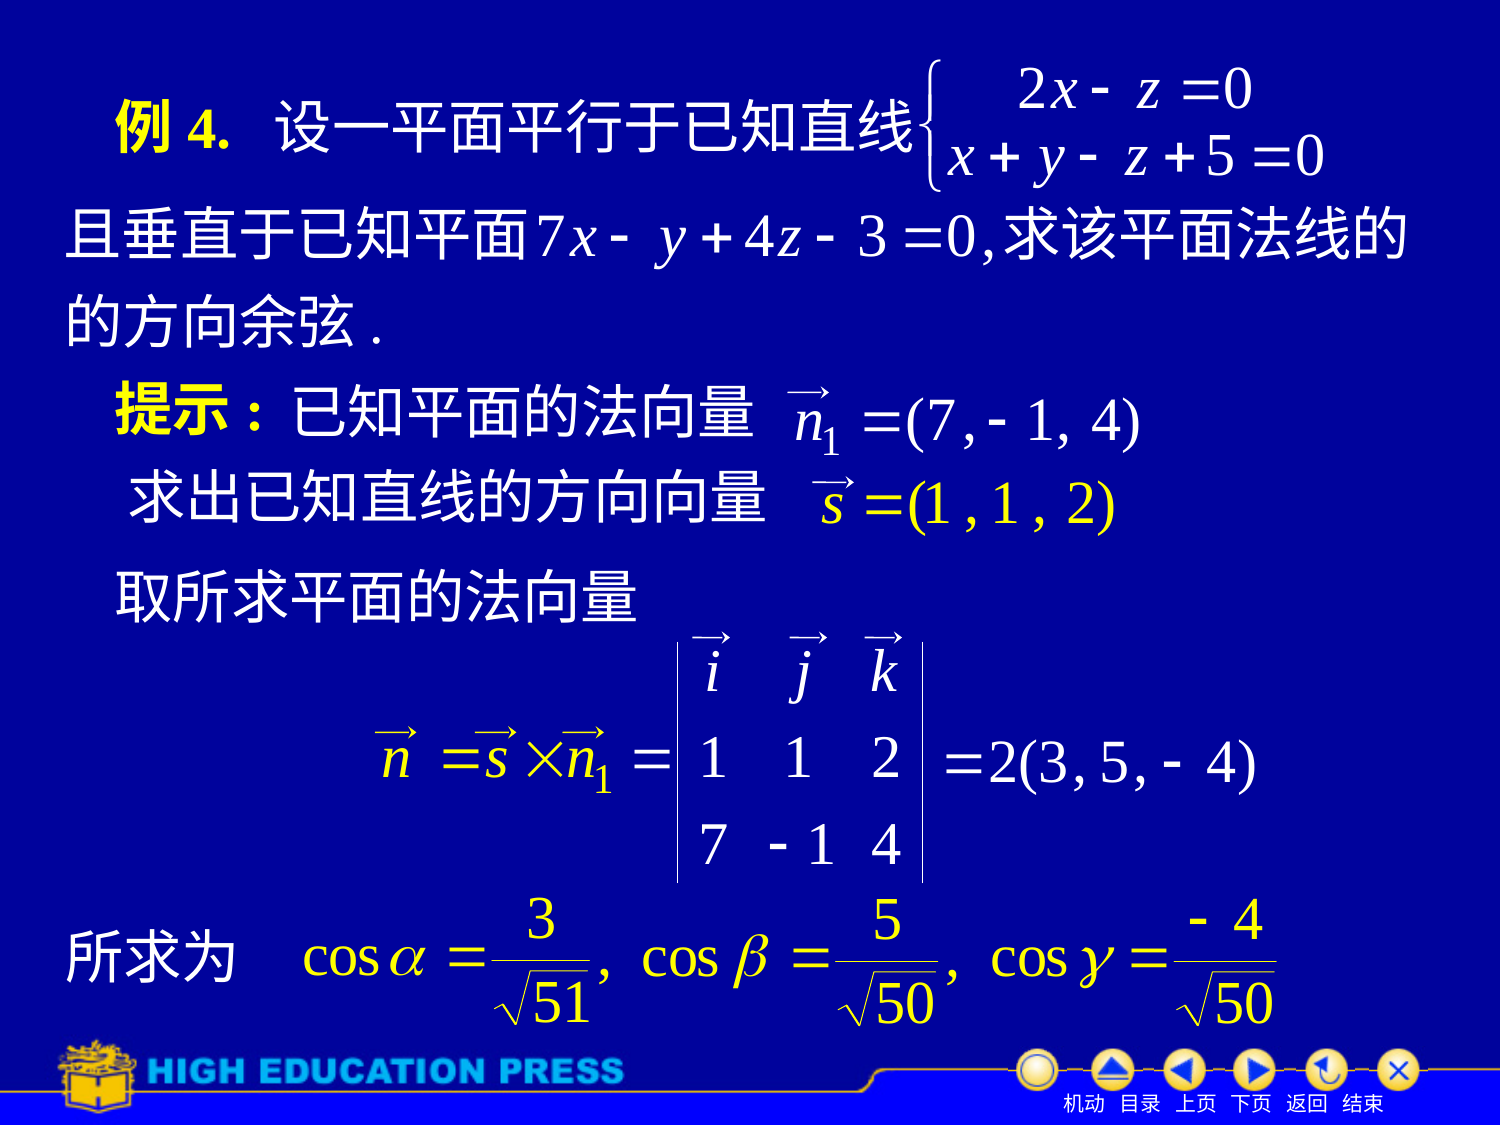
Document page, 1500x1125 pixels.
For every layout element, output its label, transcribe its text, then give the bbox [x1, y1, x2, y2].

text_box 求该平面法线的 [987, 189, 1450, 275]
text_box 求出已知直线的方向向量 [112, 452, 825, 538]
text_box 的方向余弦. [50, 277, 400, 363]
text_box 所求为 [50, 912, 255, 998]
text_box 取所求平面的法向量 [99, 552, 750, 638]
text_box 机动 目录 上页 下页 返回 结束 [1049, 1082, 1404, 1123]
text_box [639, 888, 1282, 1031]
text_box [937, 733, 1259, 801]
text_box 提示: [99, 364, 300, 450]
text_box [533, 209, 999, 275]
text_box 且垂直于已知平面 [48, 189, 563, 275]
picture [0, 0, 1500, 1125]
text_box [374, 724, 614, 799]
text_box 已知平面的法向量 [275, 367, 838, 452]
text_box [912, 54, 1328, 198]
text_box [812, 474, 1120, 542]
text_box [787, 387, 1144, 461]
title 例4. 设一平面平行于已知直线 [99, 75, 907, 175]
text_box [624, 637, 928, 888]
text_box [299, 887, 615, 1030]
